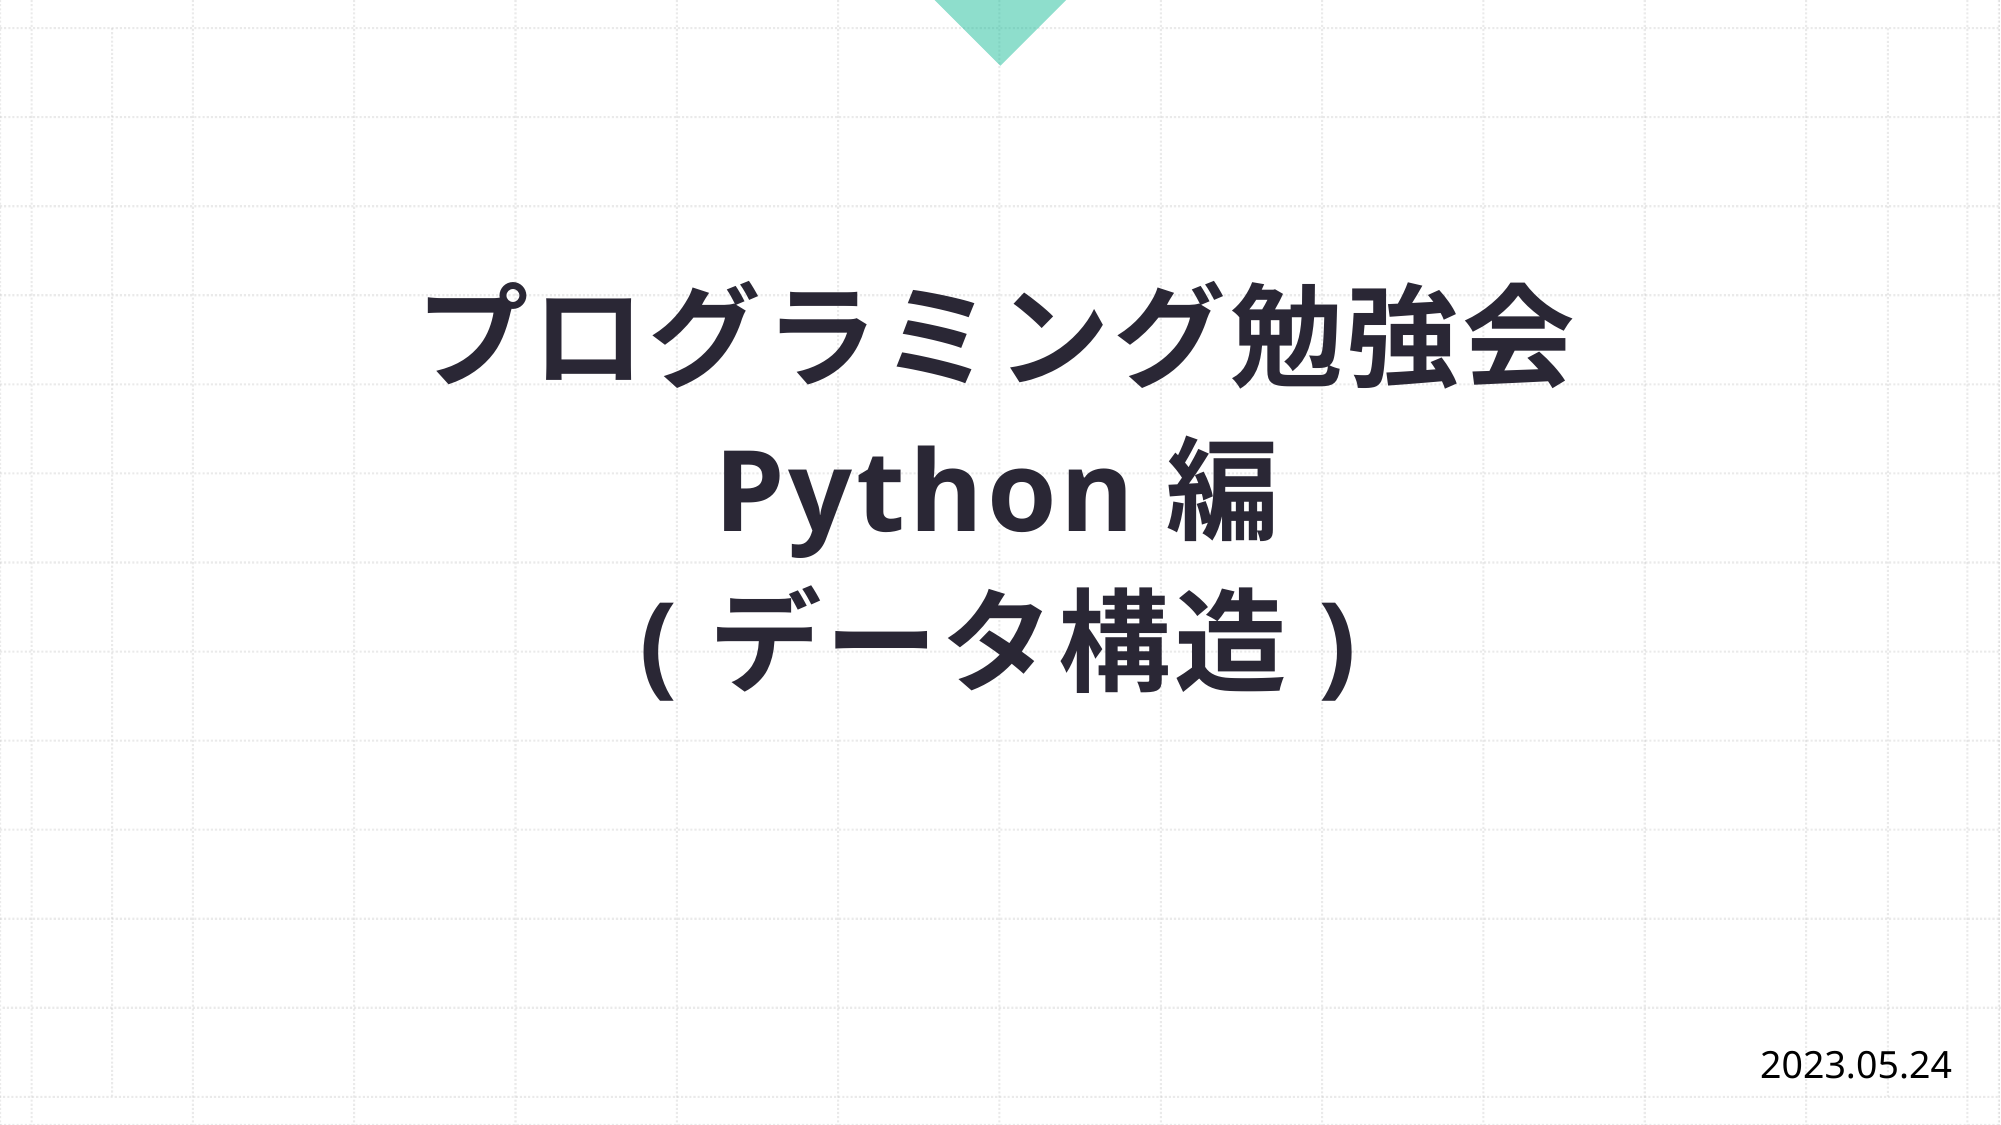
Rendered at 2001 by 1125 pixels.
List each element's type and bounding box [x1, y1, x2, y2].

text_box [0, 0, 2000, 1125]
